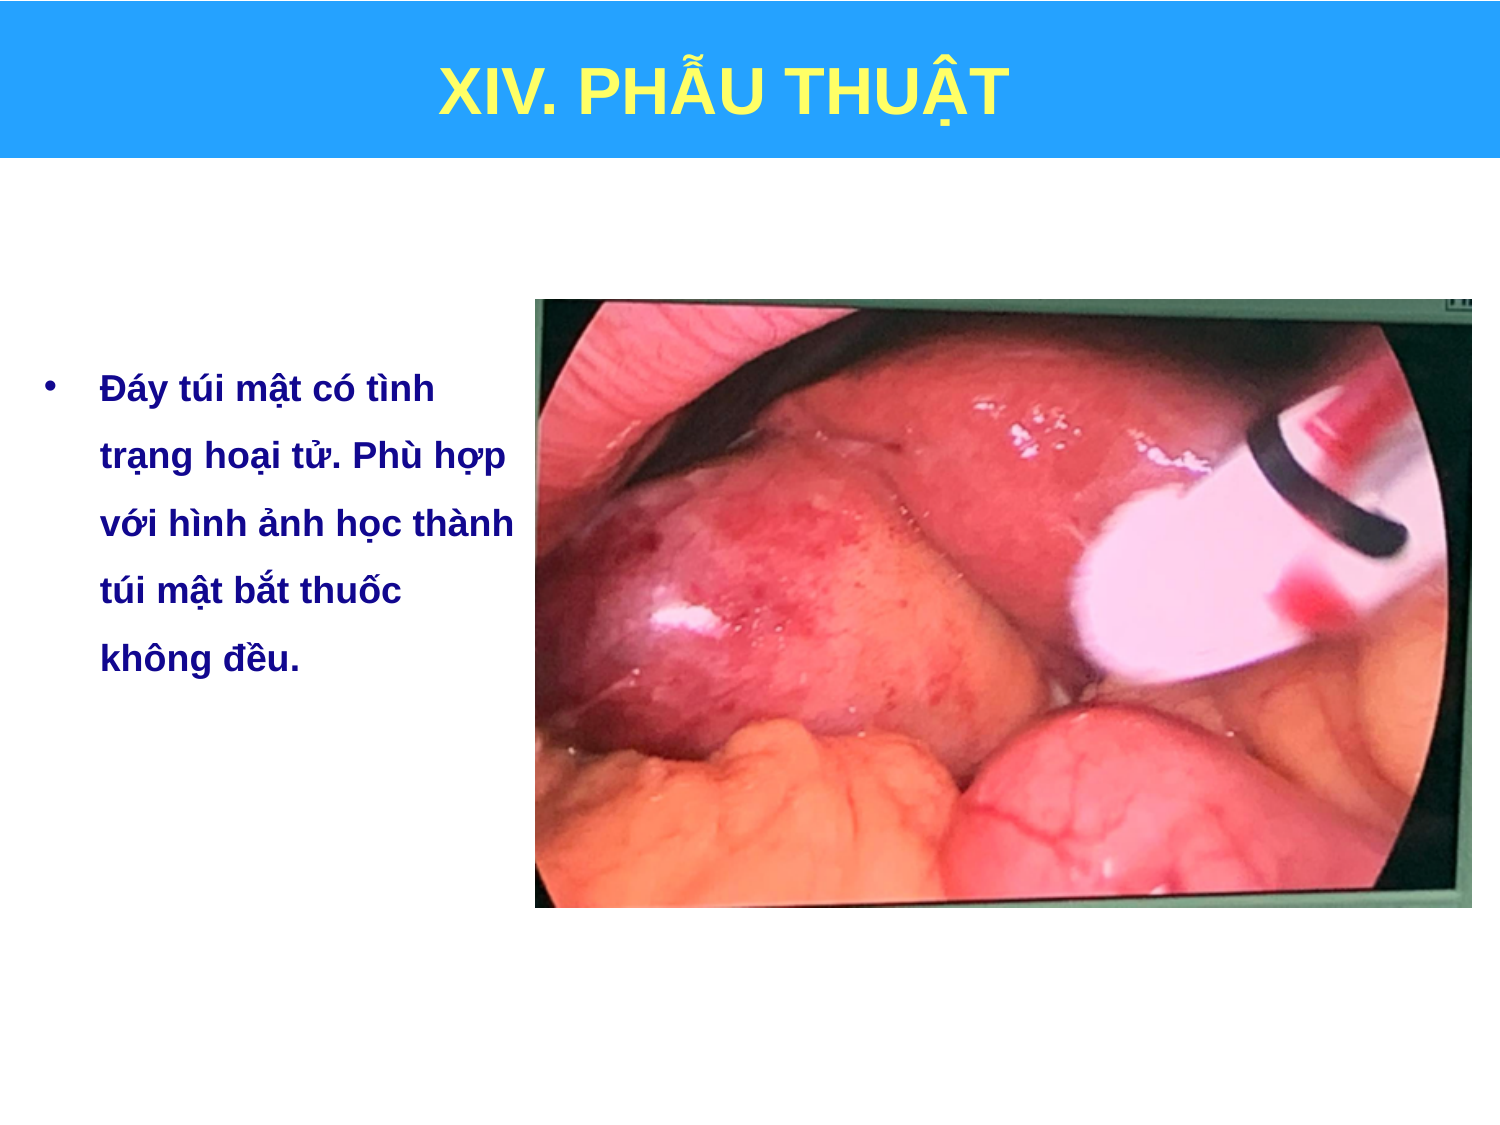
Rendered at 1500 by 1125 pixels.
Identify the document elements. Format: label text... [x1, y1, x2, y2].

text_box Đáy túi mật có tình trạng hoại tử. Phù hợp với hình ảnh học thành túi mật bắt thuốc không đều. [28, 333, 530, 776]
picture [535, 299, 1472, 909]
title XIV. PHẪU THUẬT [87, 24, 1363, 150]
